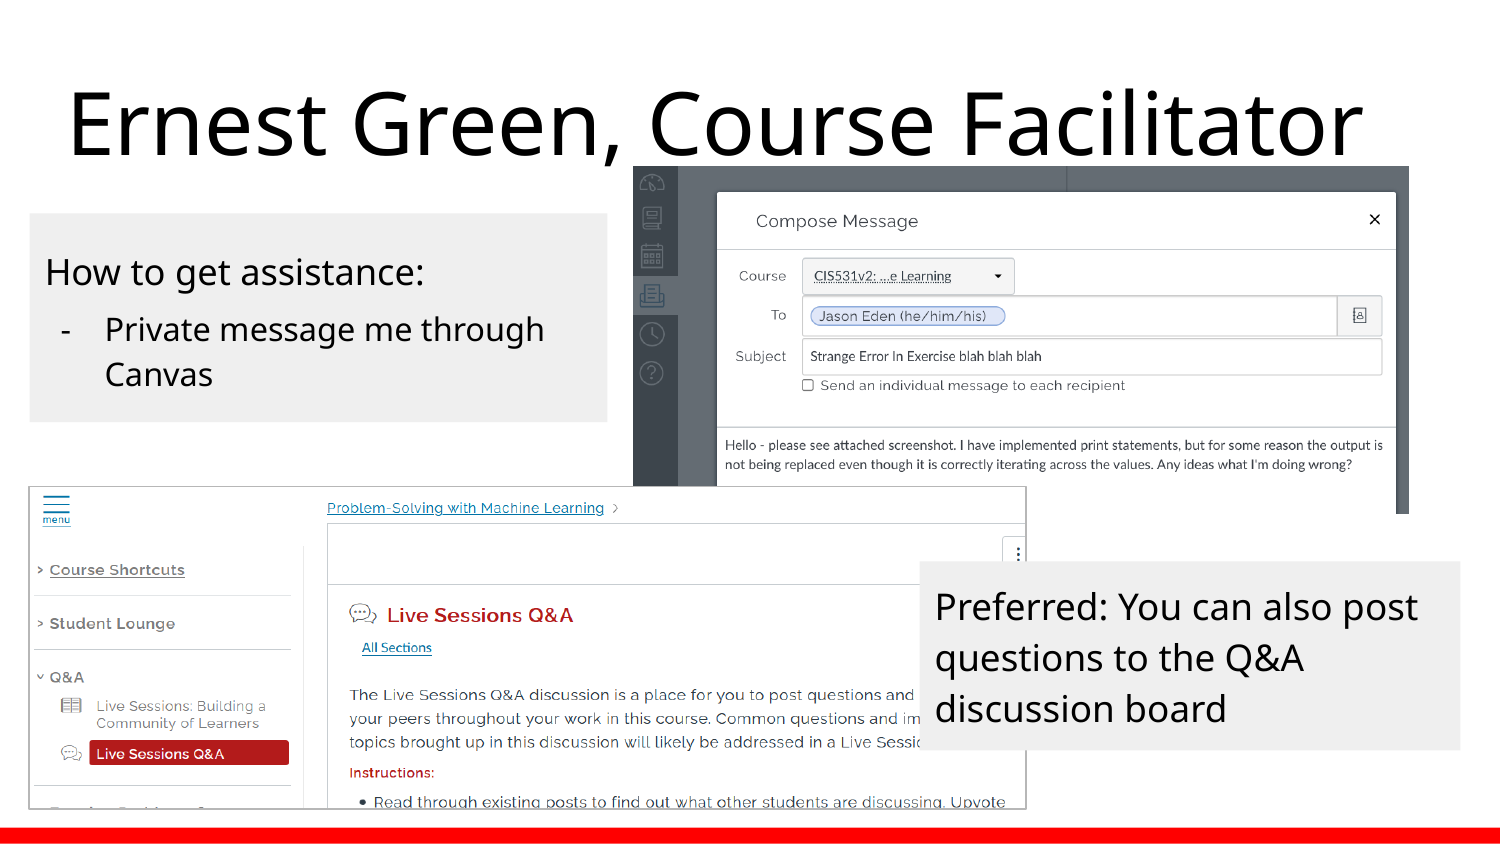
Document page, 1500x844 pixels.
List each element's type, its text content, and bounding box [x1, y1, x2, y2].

title Ernest Green, Course Facilitator [51, 51, 1449, 189]
picture [29, 166, 1409, 809]
list How to get assistance: Private message me through Canvas [29, 213, 608, 423]
list Preferred: You can also post questions to the Q&A discussion board [1029, 561, 1461, 751]
